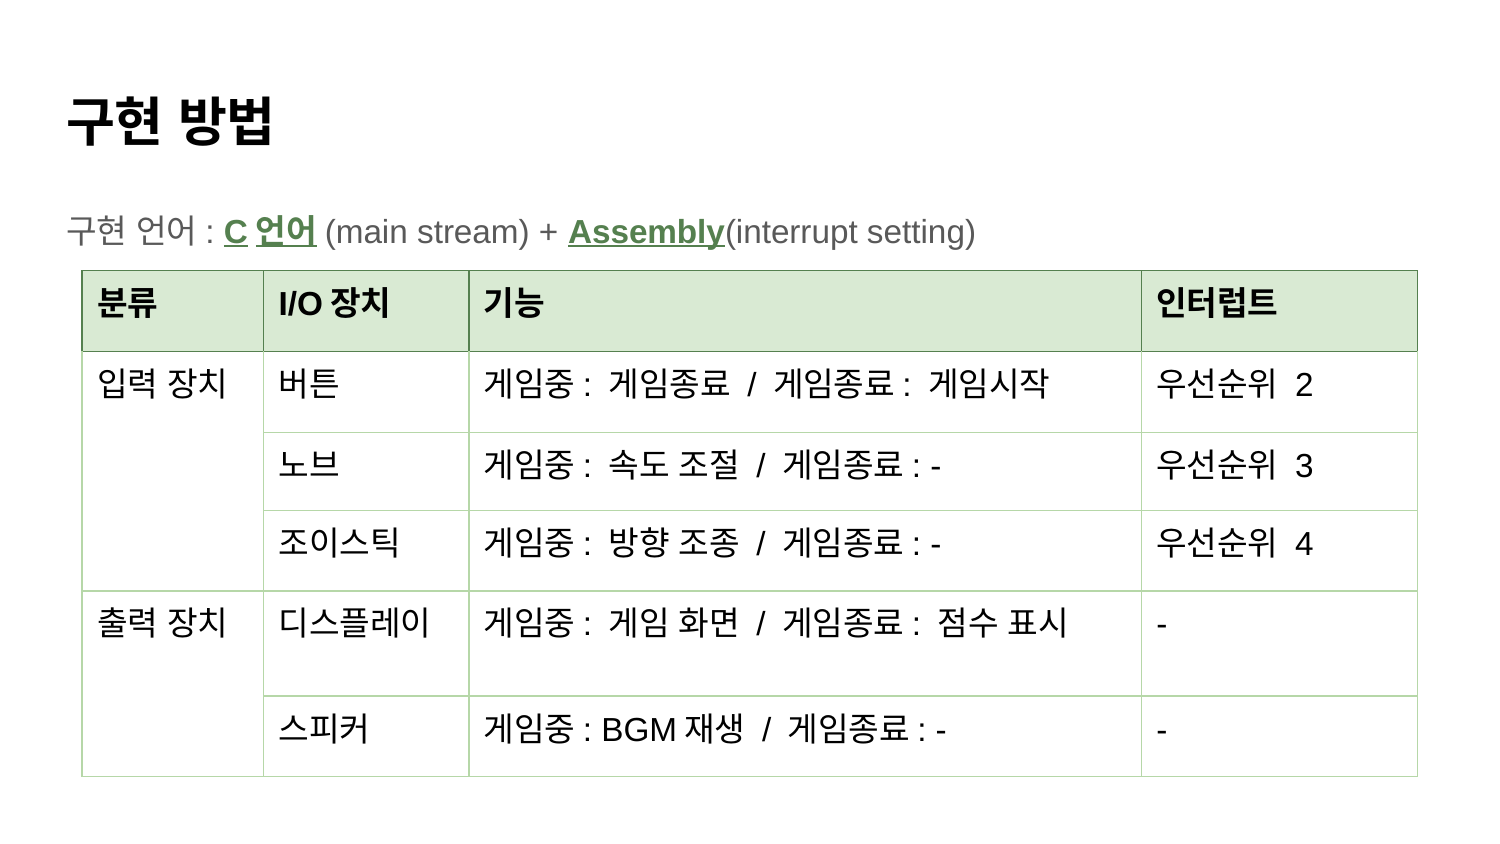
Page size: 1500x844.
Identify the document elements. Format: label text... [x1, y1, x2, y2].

table_cell 게임중: 게임종료 / 게임종료: 게임시작 [470, 352, 1141, 432]
table_cell 게임중: BGM재생 / 게임종료: - [470, 697, 1141, 776]
table_cell 우선순위 4 [1142, 511, 1417, 590]
table_cell 게임중: 게임 화면 / 게임종료: 점수 표시 [470, 592, 1141, 695]
table_cell 출력 장치 [83, 592, 263, 776]
table_header 인터럽트 [1142, 271, 1417, 351]
table_header 기능 [470, 271, 1141, 351]
table_cell - [1142, 592, 1417, 695]
table_cell 게임중: 속도 조절 / 게임종료: - [470, 433, 1141, 510]
table_cell 게임중: 방향 조종 / 게임종료: - [470, 511, 1141, 590]
table_cell 우선순위 2 [1142, 352, 1417, 432]
table_header 분류 [83, 271, 263, 351]
table_cell 입력 장치 [83, 352, 263, 590]
title 구현 방법 [51, 72, 1449, 167]
table_cell 버튼 [264, 352, 468, 432]
table_header I/O장치 [264, 271, 468, 351]
table_cell 스피커 [264, 697, 468, 776]
table_cell 조이스틱 [264, 511, 468, 590]
table_cell - [1142, 697, 1417, 776]
table_cell 노브 [264, 433, 468, 510]
table_cell 디스플레이 [264, 592, 468, 695]
table_cell 우선순위 3 [1142, 433, 1417, 510]
list 구현 언어: C언어(main stream) + Assembly(interrupt setting) [51, 189, 1449, 271]
